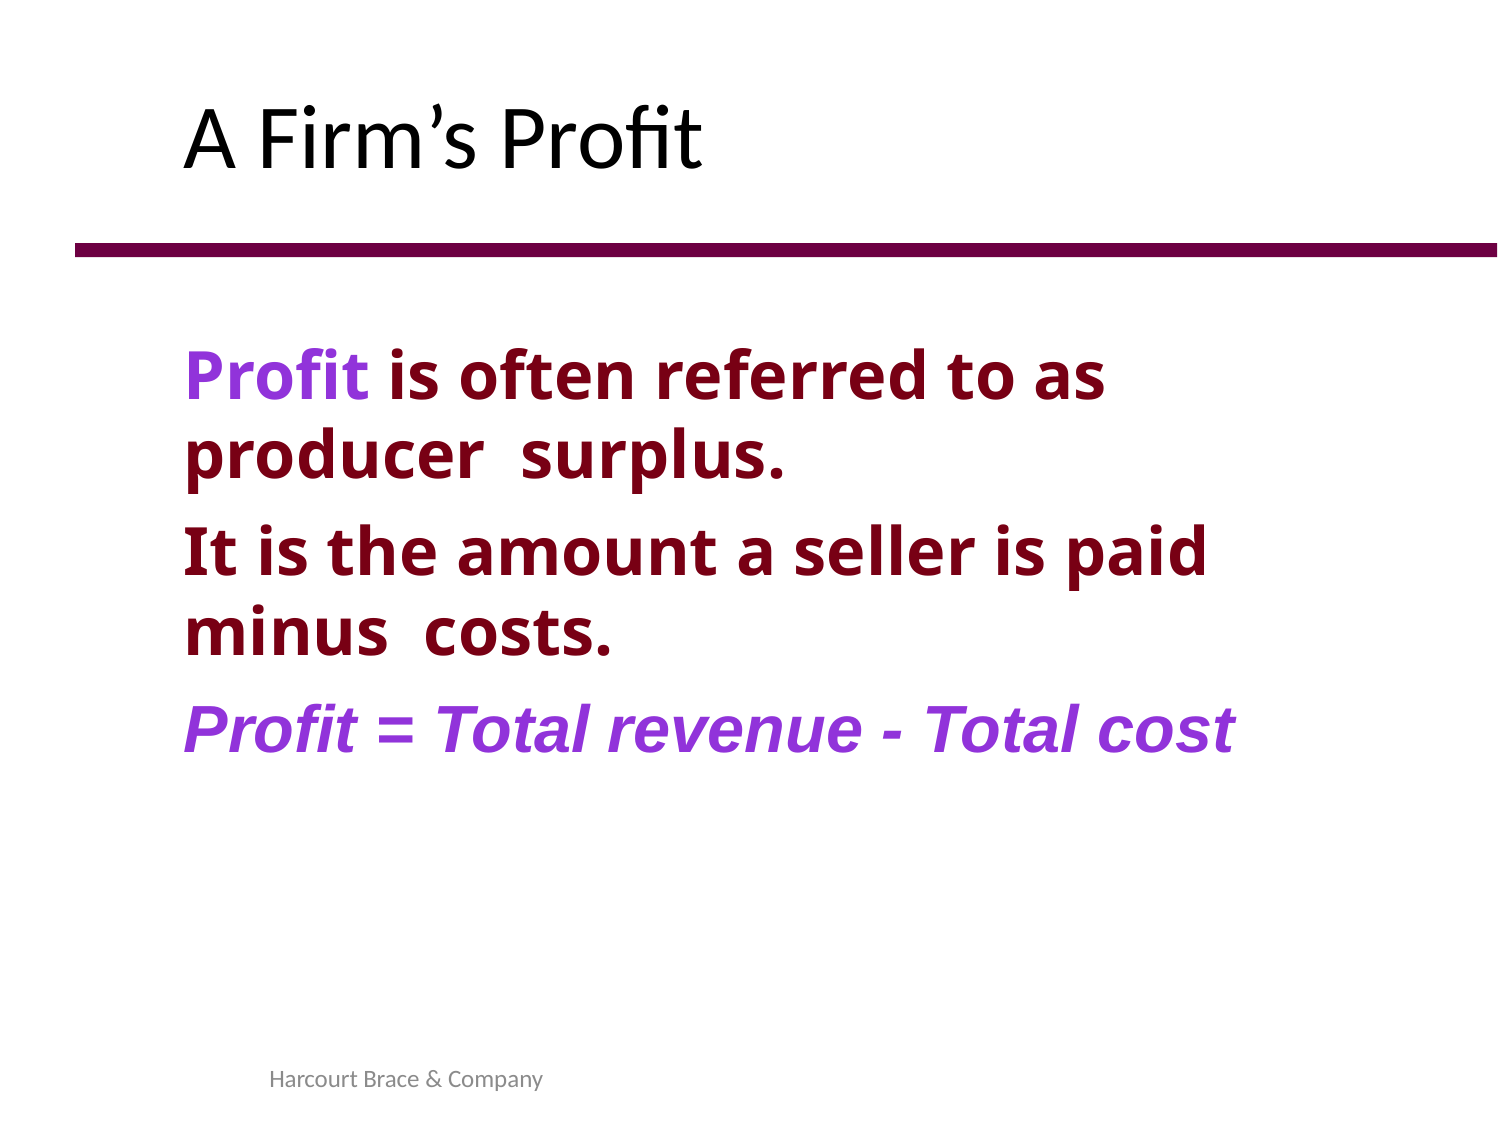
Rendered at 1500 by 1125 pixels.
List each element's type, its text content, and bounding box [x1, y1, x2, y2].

footer Harcourt Brace & Company [224, 766, 587, 1125]
title A Firm’s Profit [125, 36, 762, 227]
text_box [75, 243, 1498, 258]
text_box Profit is often referred to as producer surplus. It is the amount a seller is paid minus costs. Profit = Total revenue - Total cost [181, 330, 1332, 766]
